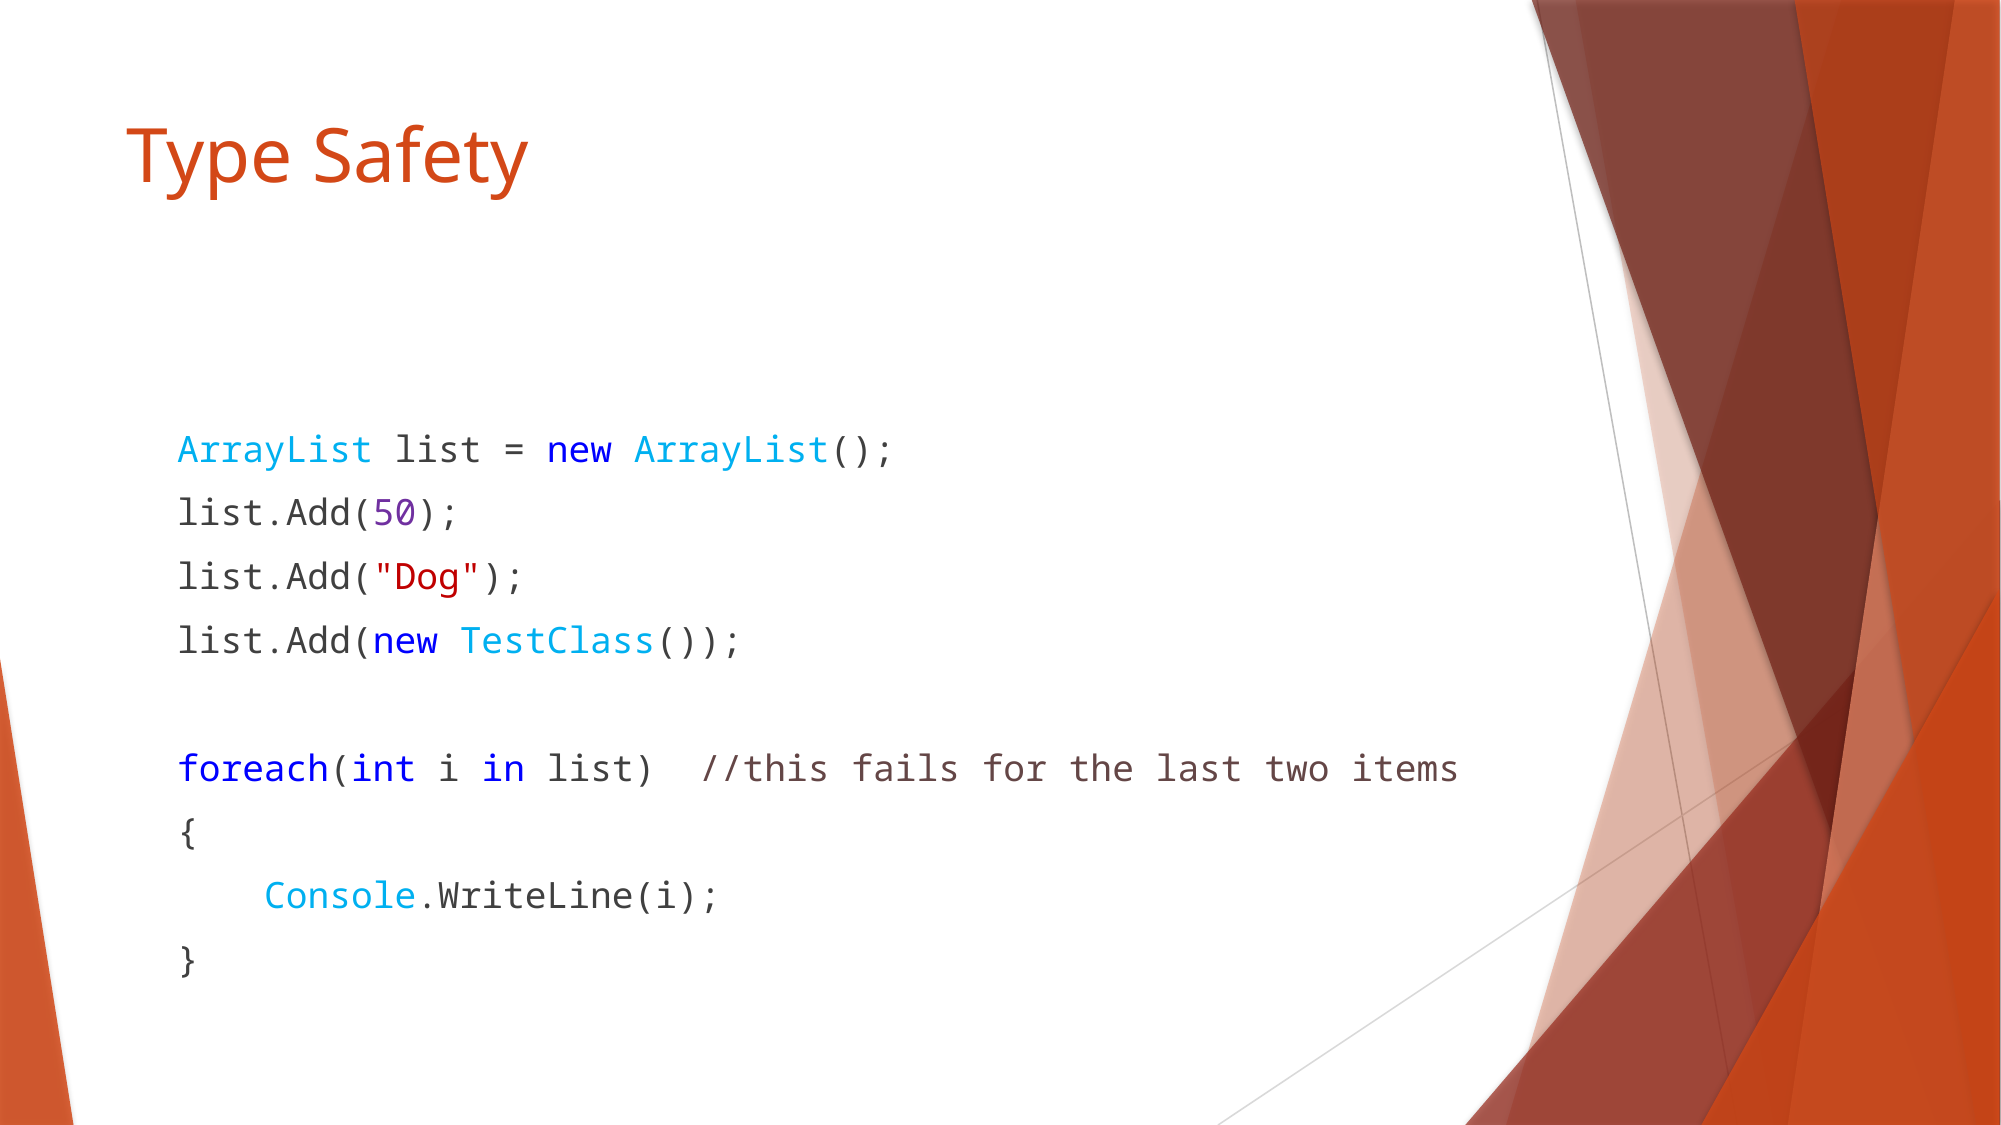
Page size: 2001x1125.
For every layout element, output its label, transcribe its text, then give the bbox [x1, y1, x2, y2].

list ArrayList list = new ArrayList(); list.Add(50); list.Add("Dog"); list.Add(new TestClass()); foreach(int i in list) //this fails for the last two items { Console.WriteLine(i); } [111, 354, 1522, 992]
title Type Safety [111, 99, 1522, 317]
